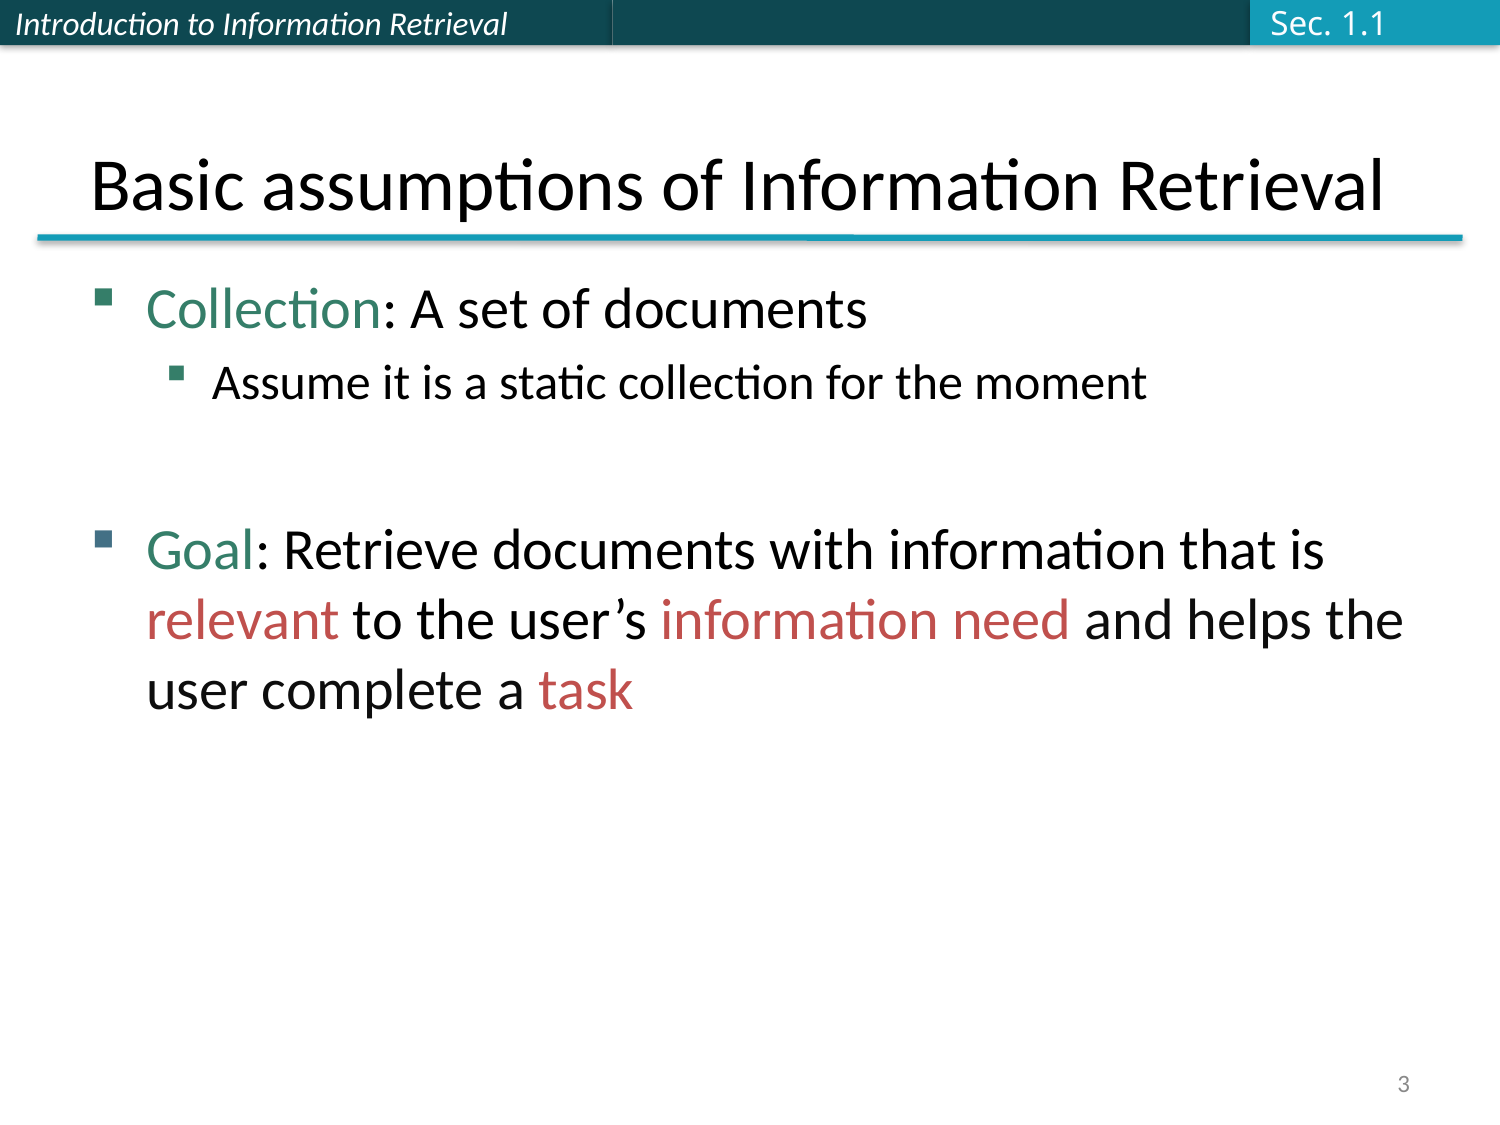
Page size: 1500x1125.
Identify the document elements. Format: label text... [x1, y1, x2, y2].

text_box Sec. 1.1 [1255, 0, 1404, 50]
slide_number 3 [1074, 1062, 1425, 1103]
list Collection: A set of documents Assume it is a static collection for the moment Goal: Retrieve documents with information that is relevant to the user’s information need and helps the user complete a task [75, 262, 1425, 1075]
title Basic assumptions of Information Retrieval [75, 45, 1425, 233]
